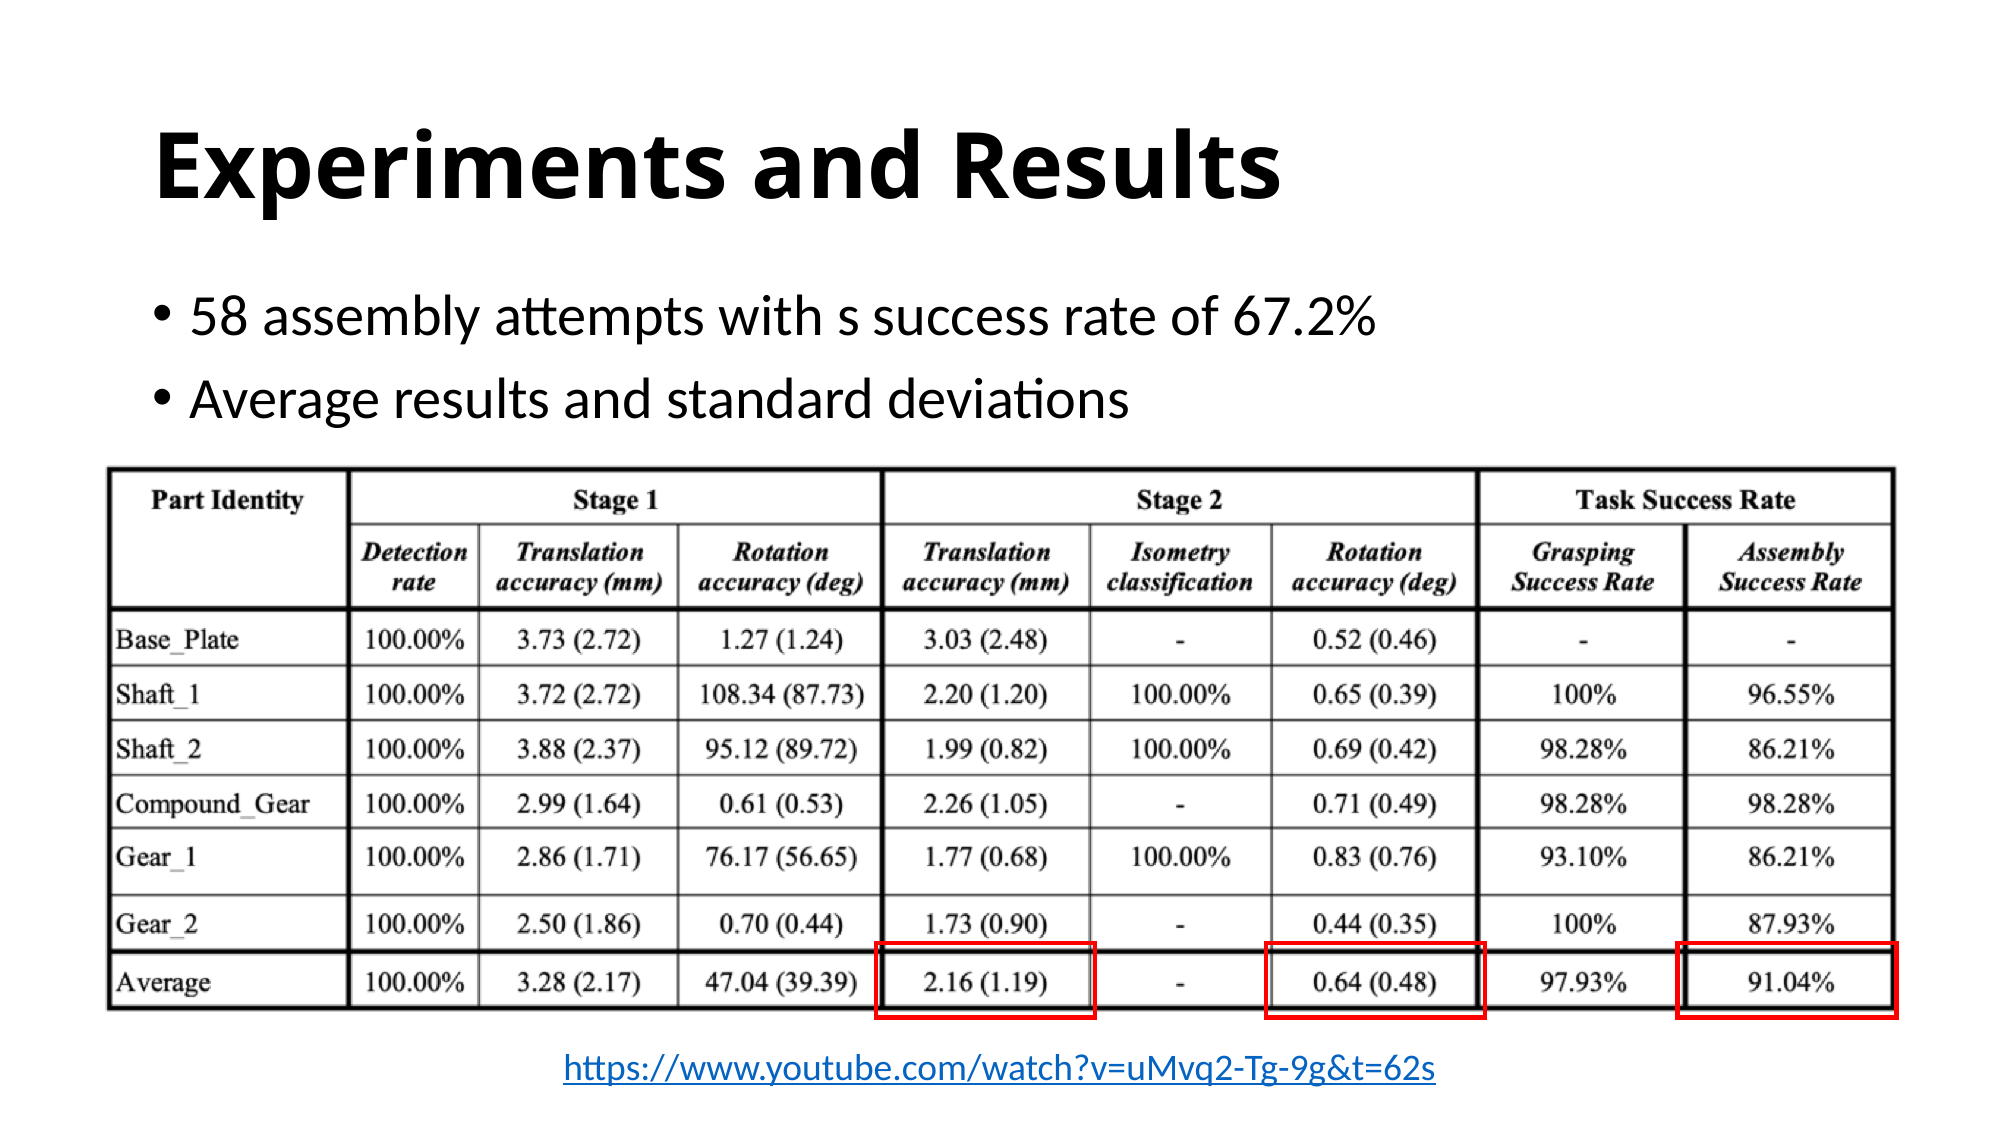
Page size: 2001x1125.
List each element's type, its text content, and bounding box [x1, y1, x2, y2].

picture [99, 459, 1901, 1023]
text_box https://www.youtube.com/watch?v=uMvq2-Tg-9g&t=62s [548, 1035, 1452, 1096]
title Experiments and Results [137, 59, 1863, 277]
list 58 assembly attempts with s success rate of 67.2% Average results and standard deviations [137, 277, 1863, 459]
